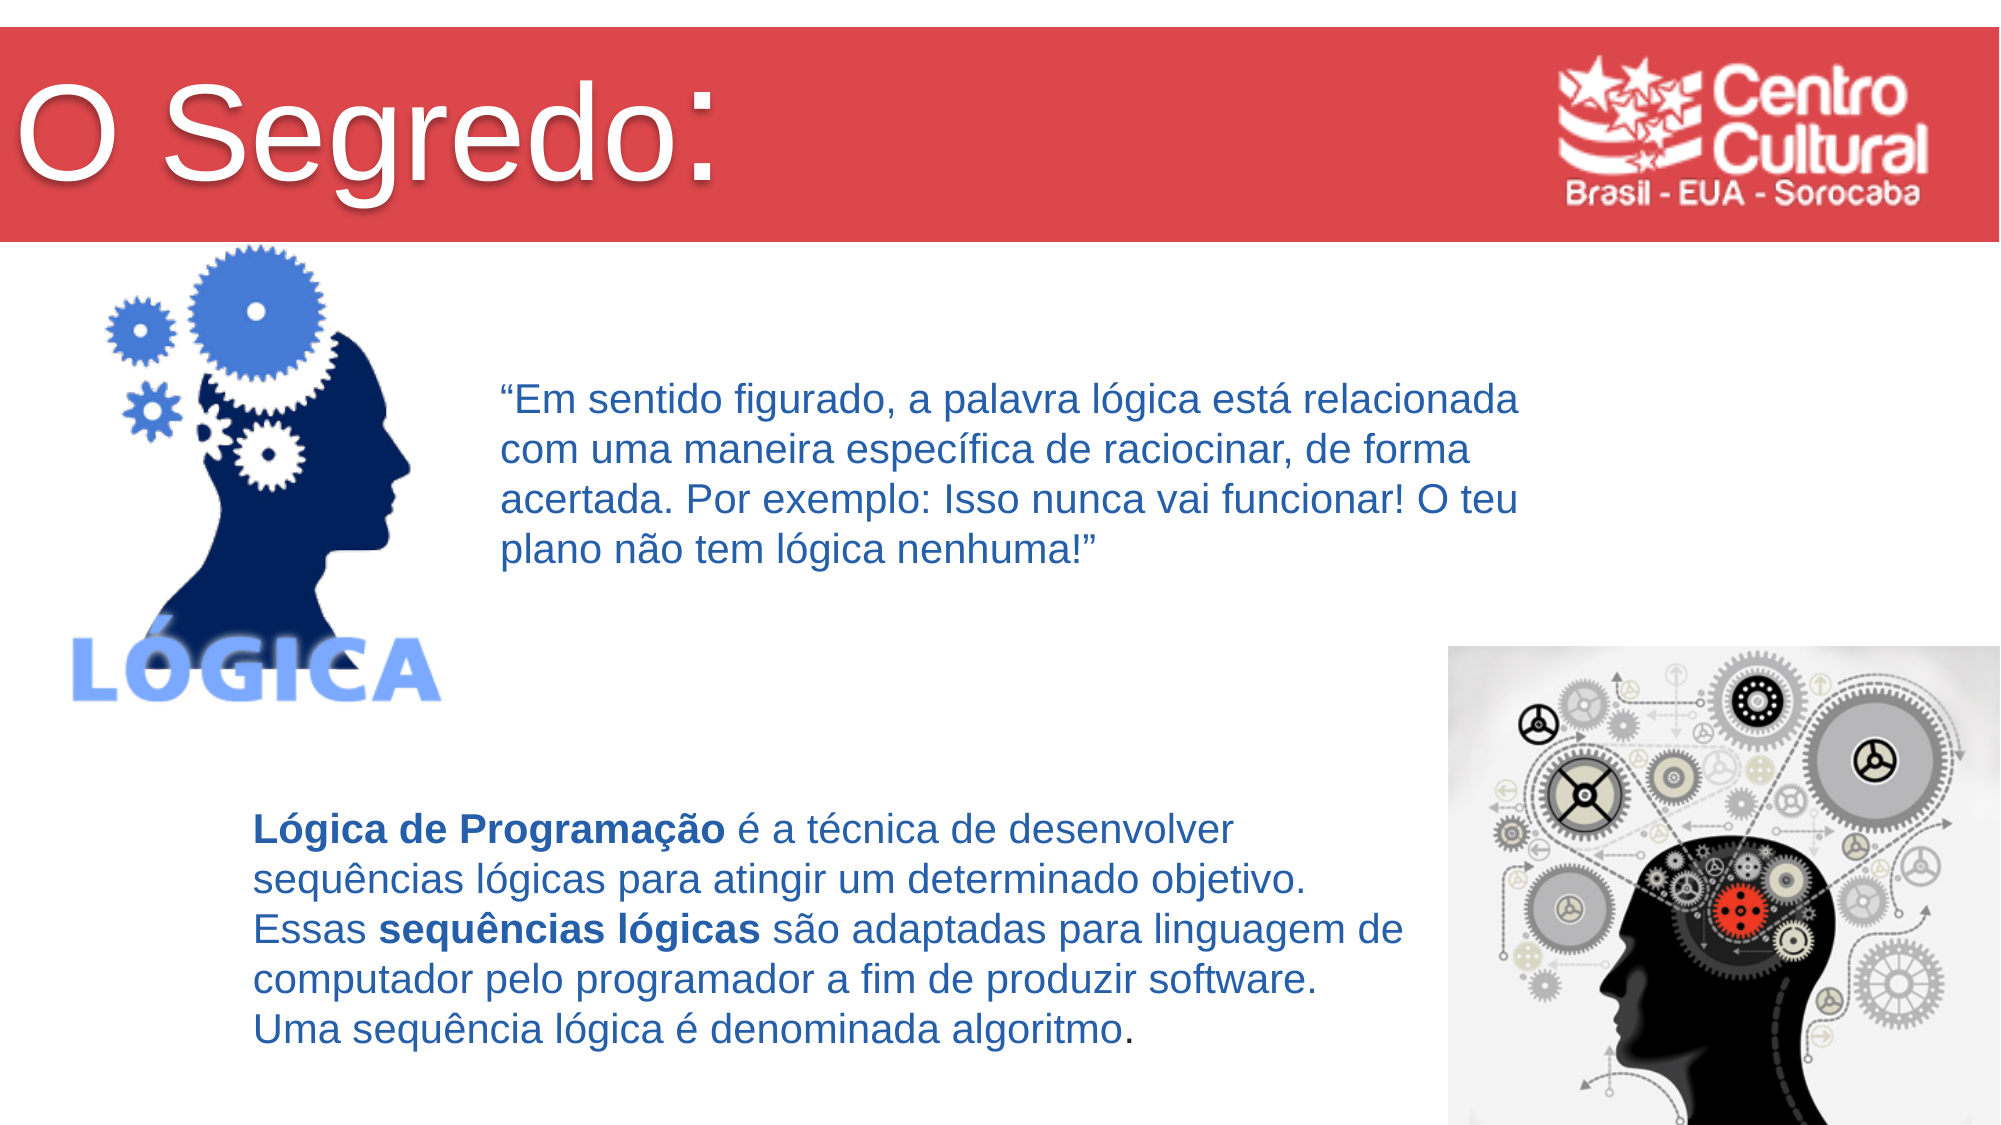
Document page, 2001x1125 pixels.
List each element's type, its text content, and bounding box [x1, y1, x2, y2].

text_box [1477, 54, 2000, 216]
text_box Lógica de Programação é a técnica de desenvolver sequências lógicas para atingir um determinado objetivo. Essas sequências lógicas são adaptadas para linguagem de computador pelo programador a fim de produzir software. Uma sequência lógica é denominada algoritmo. [238, 794, 1429, 1059]
text_box [0, 25, 2000, 244]
title O Segredo: [0, 13, 1360, 214]
picture [0, 243, 509, 753]
text_box “Em sentido figurado, a palavra lógica está relacionada com uma maneira específica de raciocinar, de forma acertada. Por exemplo: Isso nunca vai funcionar! O teu plano não tem lógica nenhuma!” [513, 364, 1604, 580]
picture [1447, 645, 2000, 1125]
